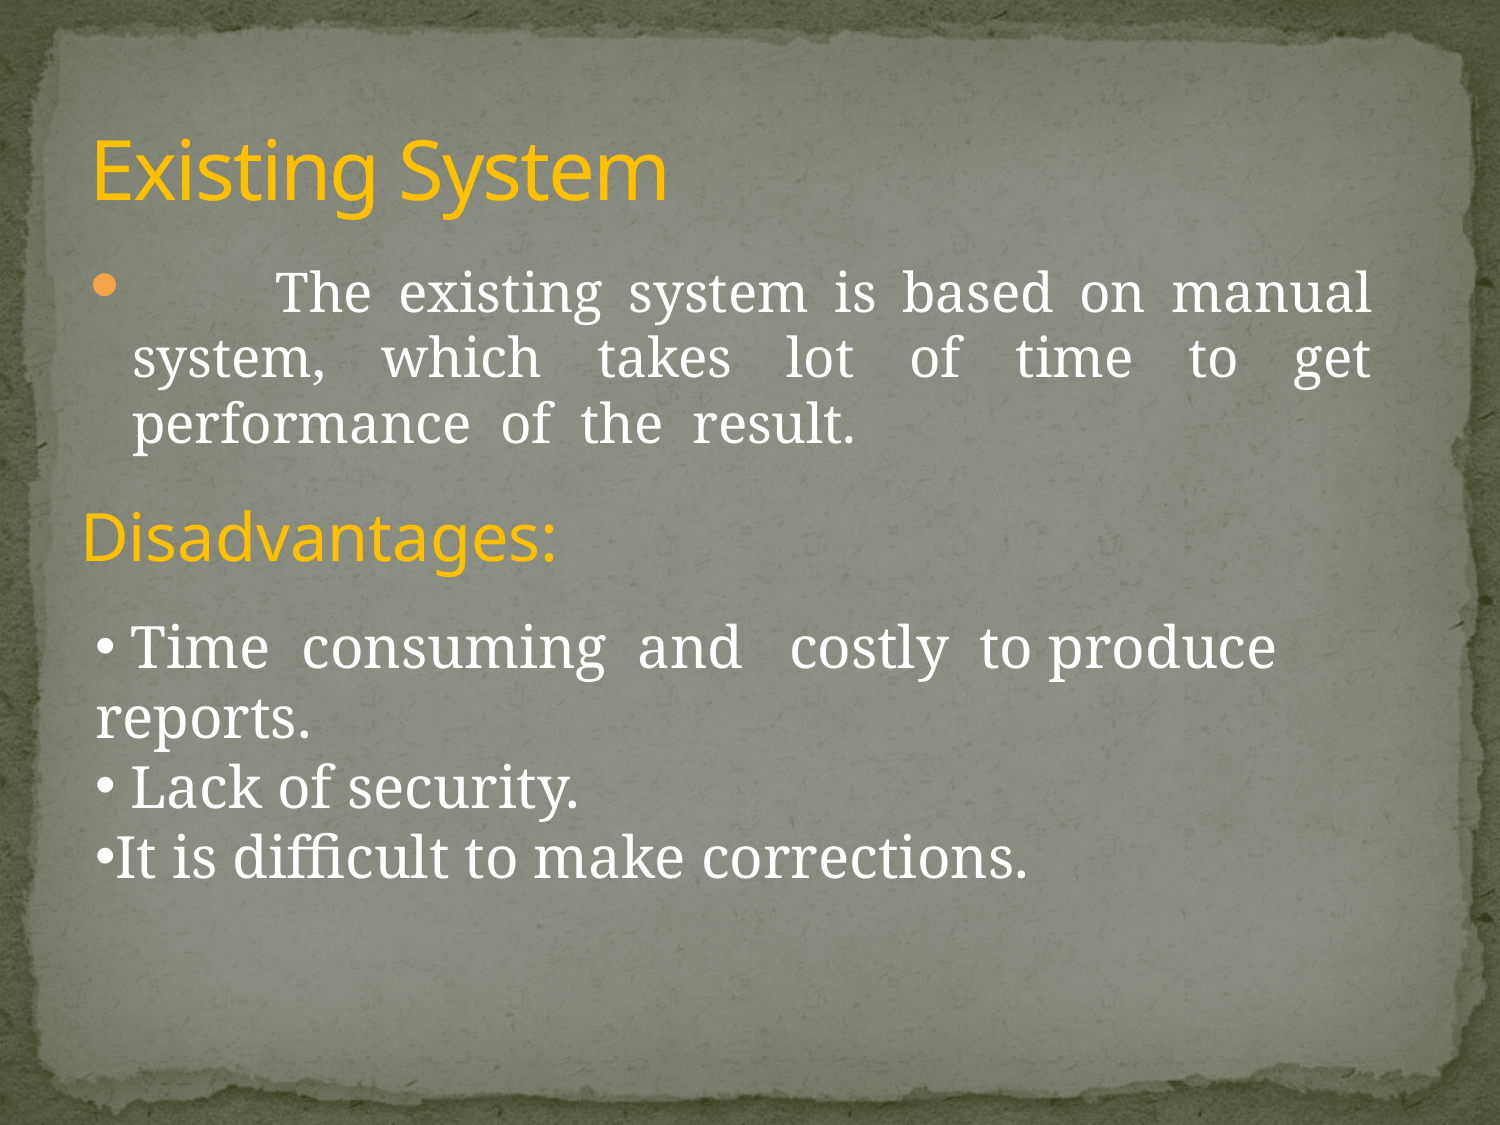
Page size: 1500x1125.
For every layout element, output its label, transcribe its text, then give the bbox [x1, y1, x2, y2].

text_box [87, 662, 1313, 900]
text_box Time consuming and costly to produce reports. Lack of security. It is difficult to make corrections. [87, 462, 1438, 1038]
title Existing System [74, 24, 1425, 225]
list The existing system is based on manual system, which takes lot of time to get performance of the result. [75, 249, 1388, 463]
text_box Disadvantages: [50, 487, 925, 663]
